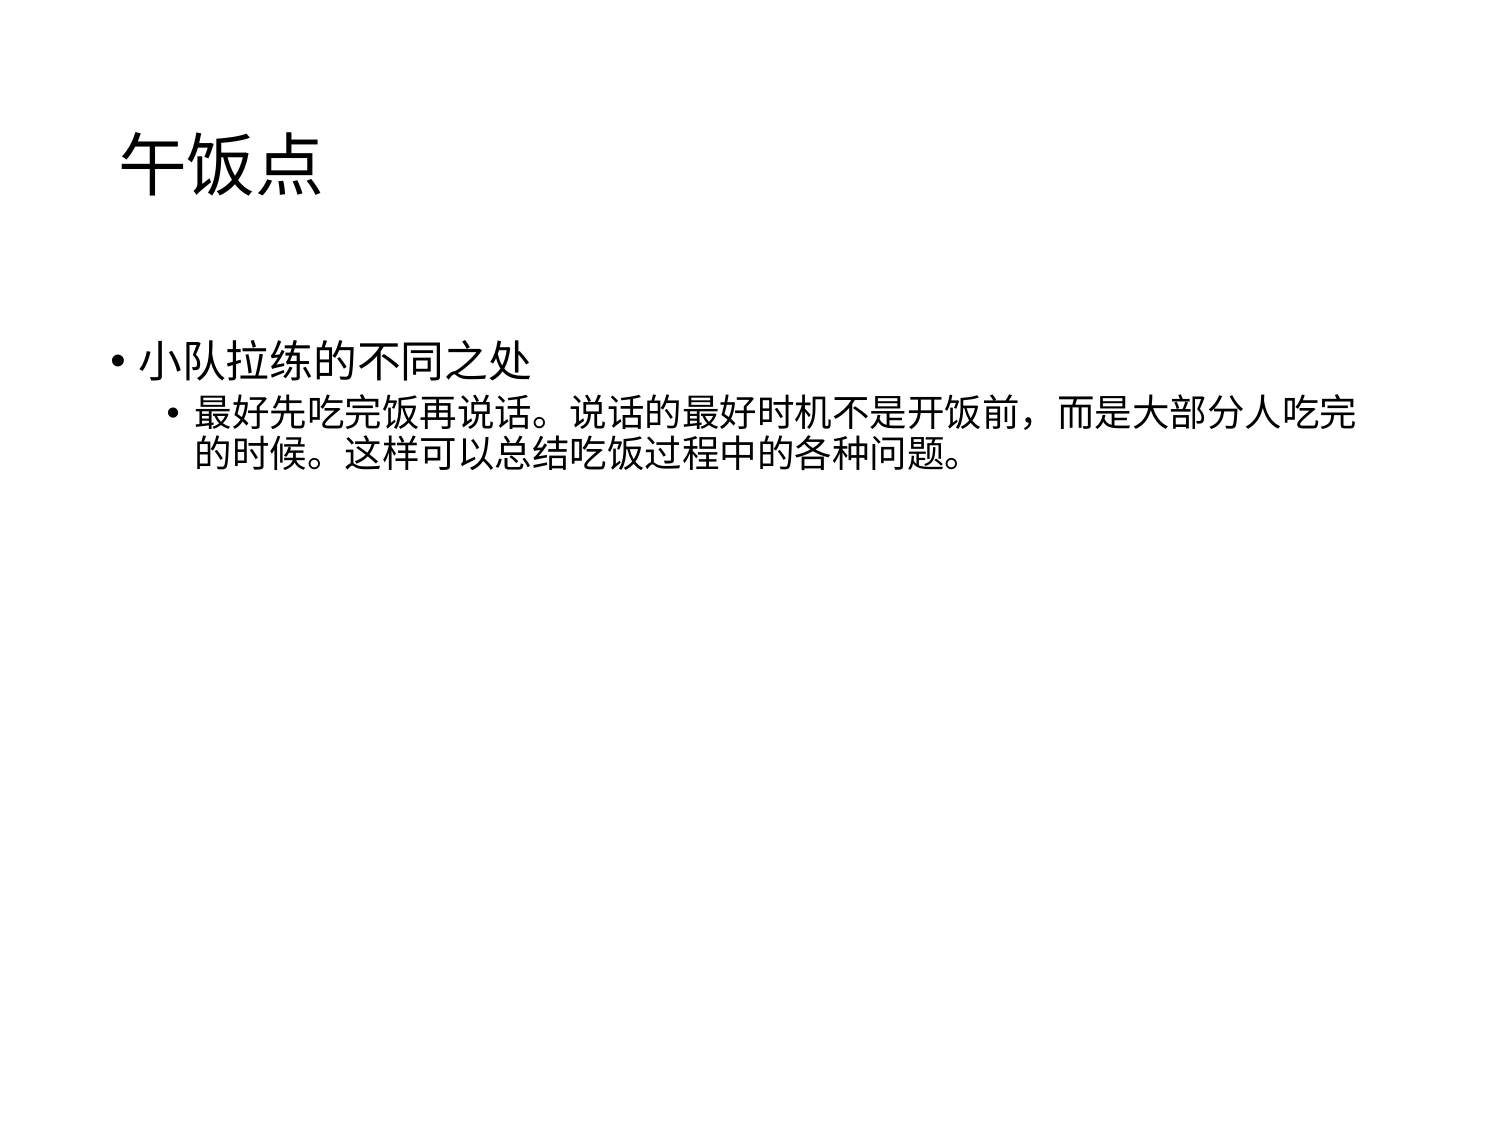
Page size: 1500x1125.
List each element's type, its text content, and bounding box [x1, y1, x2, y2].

title 午饭点 [103, 59, 1397, 278]
list 小队拉练的不同之处 最好先吃完饭再说话。说话的最好时机不是开饭前，而是大部分人吃完的时候。这样可以总结吃饭过程中的各种问题。 [95, 331, 1406, 1092]
